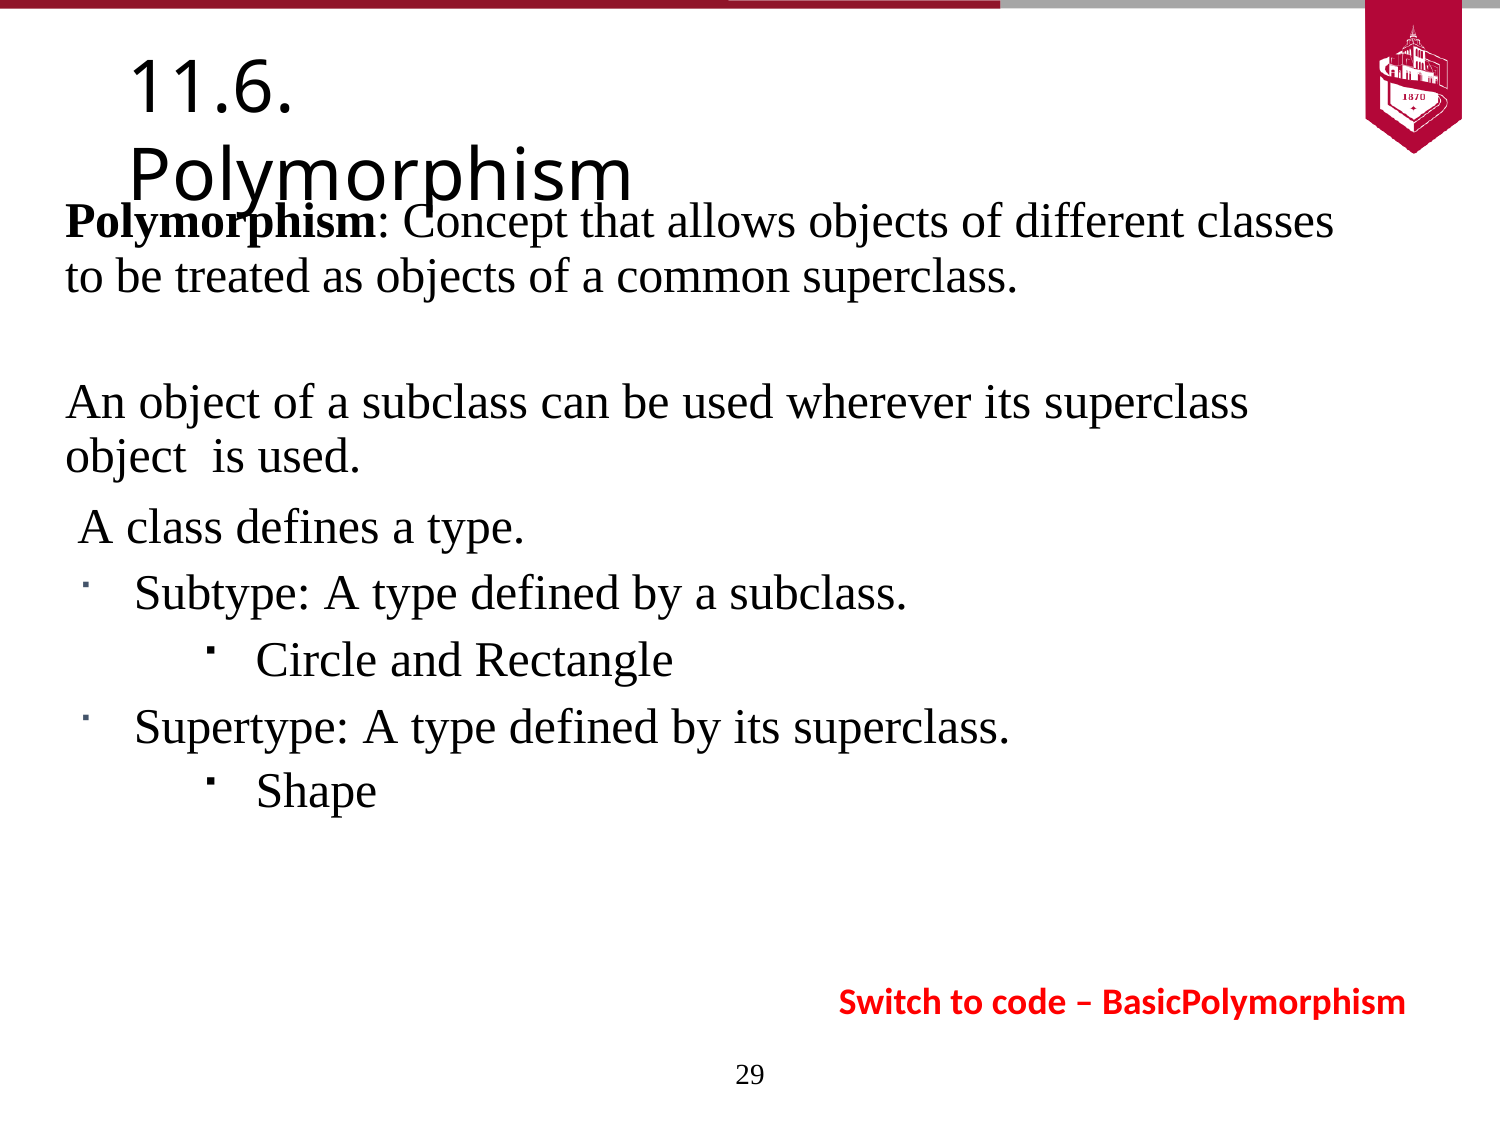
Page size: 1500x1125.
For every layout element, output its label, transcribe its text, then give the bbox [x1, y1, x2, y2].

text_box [0, 0, 1500, 155]
slide_number 29 [729, 1056, 773, 1125]
title 11.6. Polymorphism [125, 162, 731, 184]
text_box Polymorphism: Concept that allows objects of different classes to be treated as objects of a common superclass. An object of a subclass can be used wherever its superclass object is used. A class defines a type. Subtype: A type defined by a subclass. Circle and Rectangle Supertype: A type defined by its superclass. Shape [62, 184, 1425, 818]
text_box Switch to code – BasicPolymorphism [824, 969, 1423, 1030]
